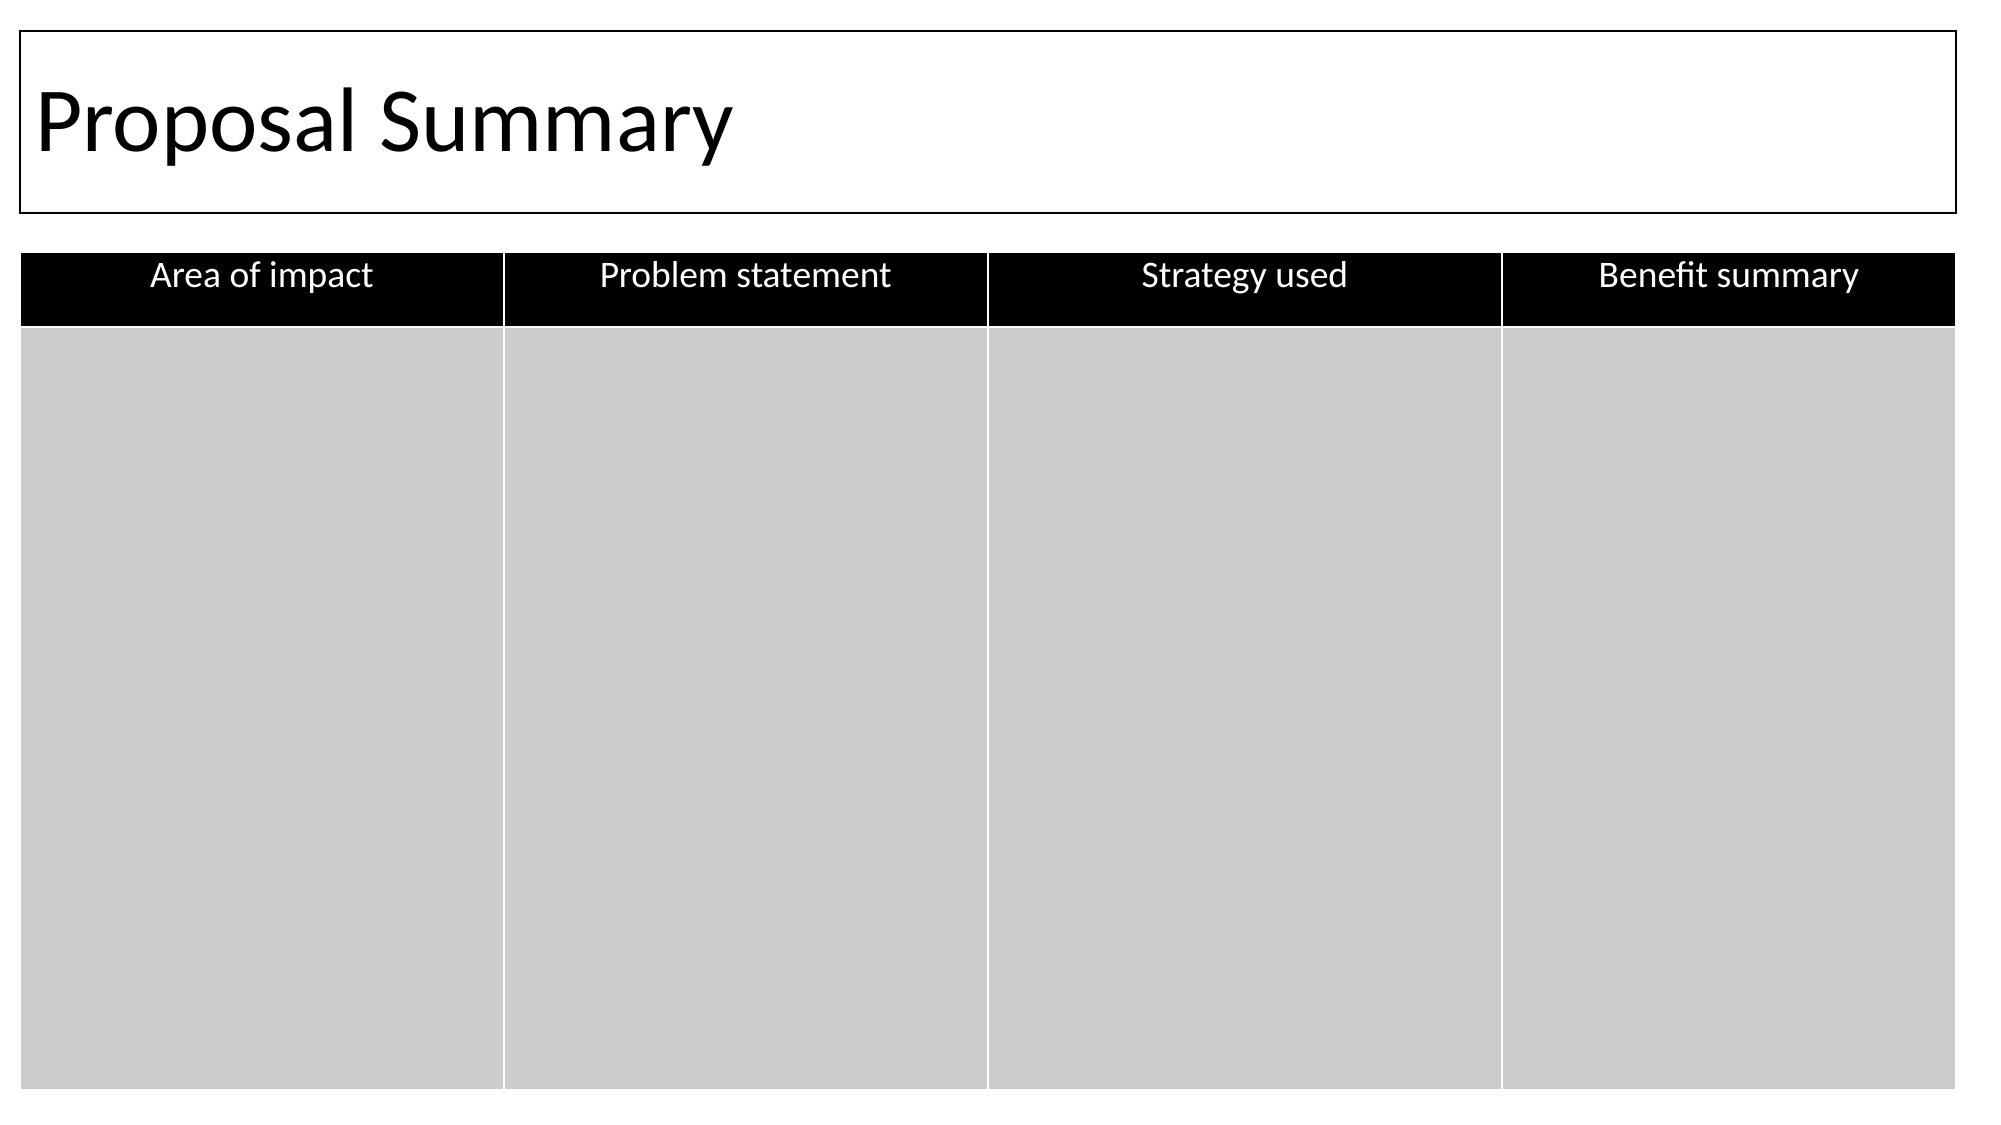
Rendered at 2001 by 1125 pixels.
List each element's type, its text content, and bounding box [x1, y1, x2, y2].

table_header Problem statement [505, 253, 987, 326]
table_header Benefit summary [1503, 253, 1955, 326]
table_header Strategy used [989, 253, 1501, 326]
table_cell [505, 328, 987, 1089]
title Proposal Summary [19, 30, 1957, 214]
table_cell [1503, 328, 1955, 1089]
table_cell [989, 328, 1501, 1089]
table_cell [21, 328, 503, 1089]
table_header Area of impact [21, 253, 503, 326]
